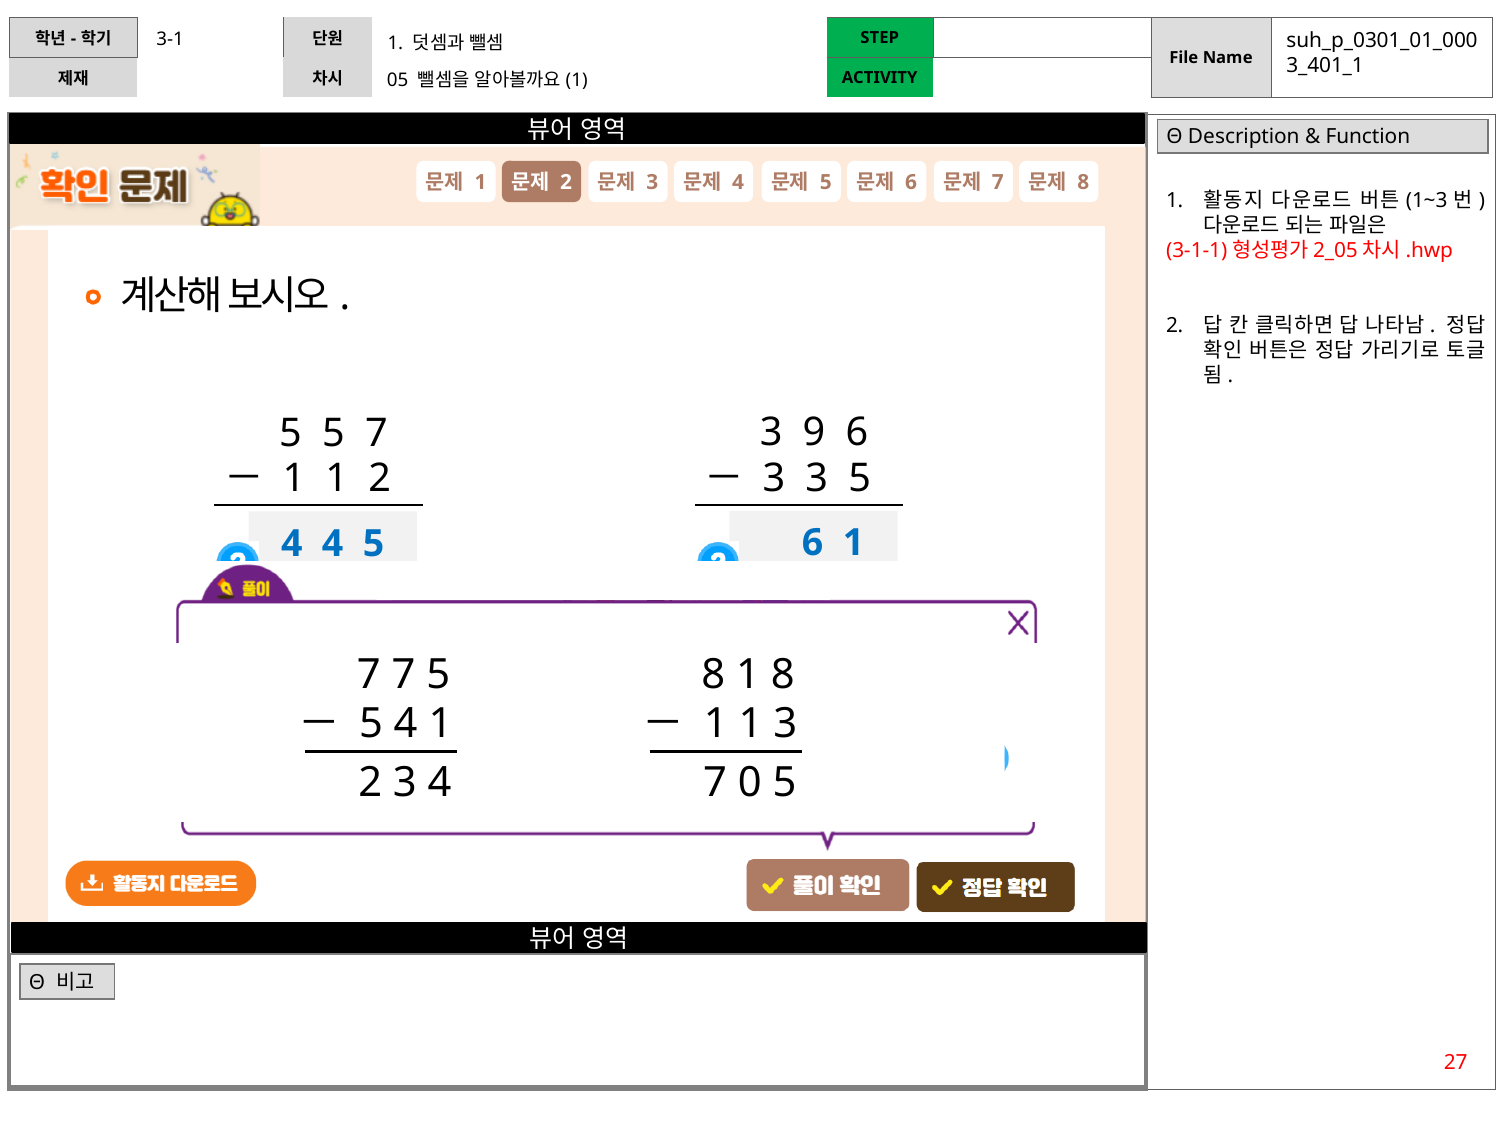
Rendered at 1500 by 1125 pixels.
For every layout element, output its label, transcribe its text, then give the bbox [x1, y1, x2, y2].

picture [744, 856, 911, 913]
text_box 계산해 보시오. [105, 263, 1109, 326]
text_box 문제 4 [671, 158, 756, 205]
text_box 05 뺄셈을 알아볼까요(1) [372, 60, 821, 96]
picture [915, 858, 1078, 913]
text_box 문제 3 [586, 158, 670, 205]
text_box suh_p_0301_01_0003_401_1 [1271, 18, 1500, 84]
text_box 문제 1 [414, 158, 498, 205]
text_box 문제 7 [931, 158, 1016, 205]
text_box 문제 2 [499, 158, 584, 205]
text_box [174, 561, 1039, 853]
picture [10, 144, 260, 230]
picture [64, 858, 258, 908]
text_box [655, 398, 934, 560]
table_header Θ Description & Function [1158, 120, 1487, 152]
text_box 활동지 다운로드 버튼(1~3번) 다운로드 되는 파일은 (3-1-1)형성평가2_05차시.hwp 답 칸 클릭하면 답 나타남. 정답 확인 버튼은 정답 가리기로 토글 됨. [1151, 179, 1500, 469]
text_box 3-1 [141, 18, 284, 55]
text_box 문제 6 [845, 158, 929, 205]
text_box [175, 399, 453, 560]
text_box 문제 5 [759, 158, 843, 205]
text_box 문제 8 [1017, 158, 1101, 205]
picture [82, 285, 103, 307]
text_box 1. 덧셈과 뺄셈 [372, 23, 828, 48]
